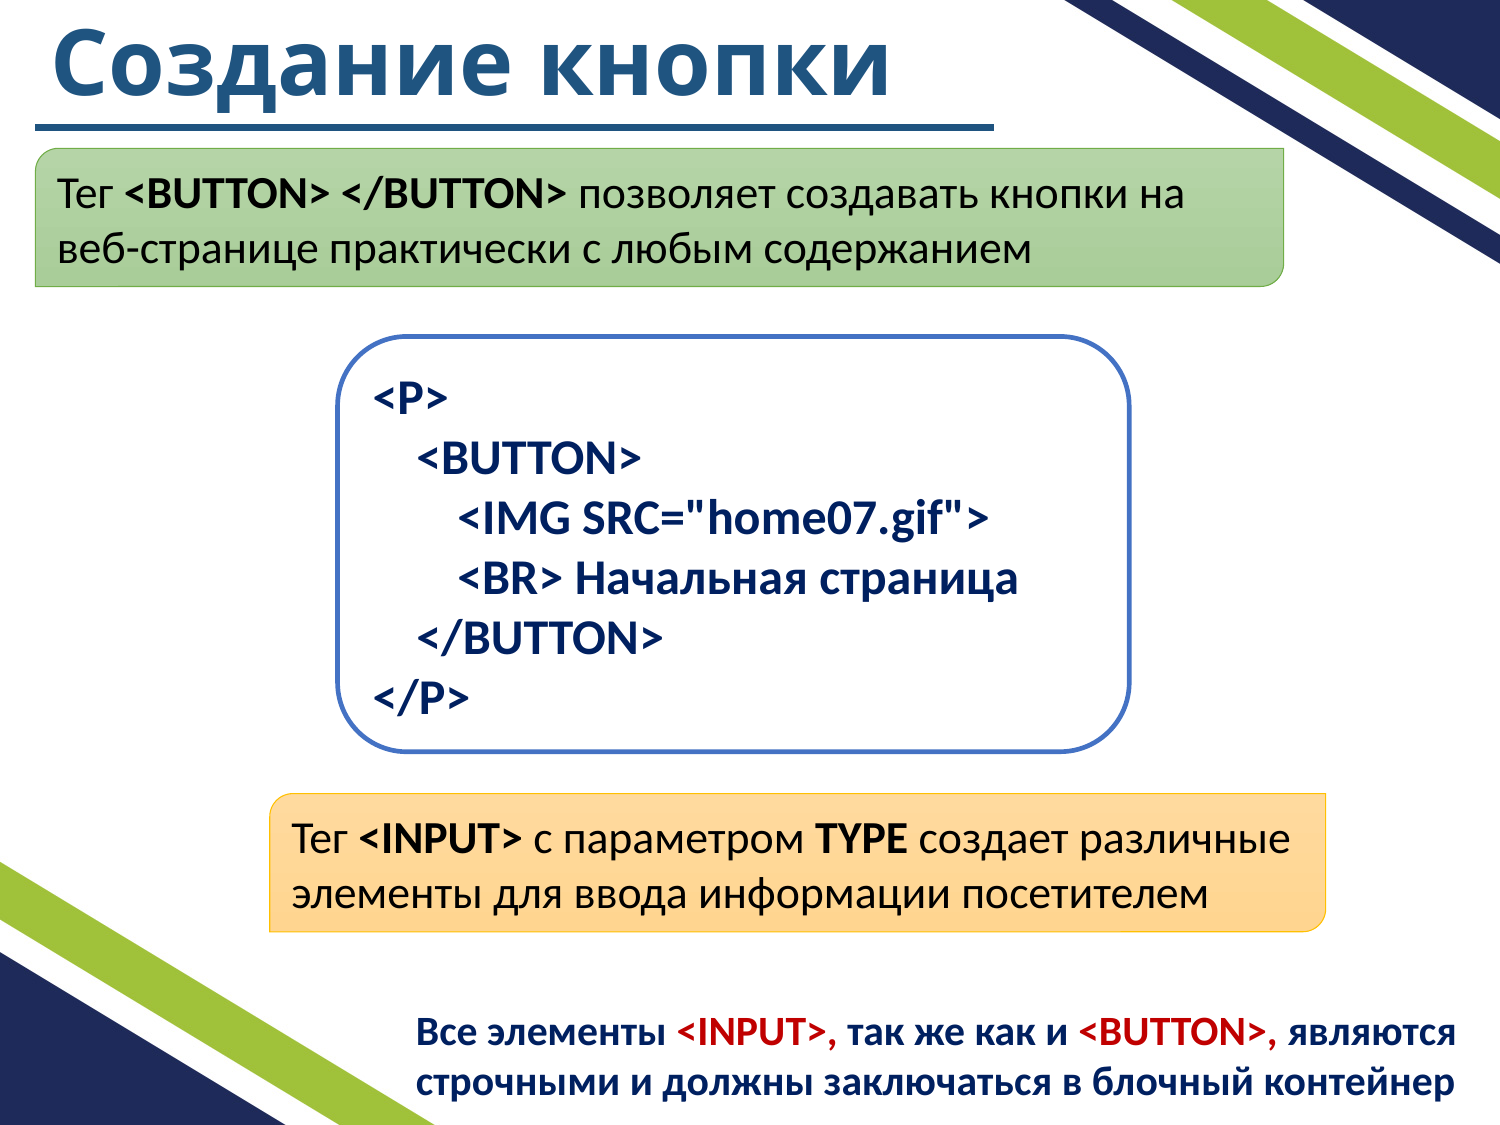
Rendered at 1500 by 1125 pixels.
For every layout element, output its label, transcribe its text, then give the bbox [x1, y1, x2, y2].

picture [0, 0, 1500, 1125]
text_box Тег <INPUT> с параметром TYPE создает различные элементы для ввода информации посетителем [269, 793, 1327, 933]
text_box Тег <BUTTON> </BUTTON> позволяет создавать кнопки на веб-странице практически с любым содержанием [34, 147, 1285, 288]
text_box <P> <BUTTON> <IMG SRC="home07.gif"> <BR> Начальная страница </BUTTON> </P> [336, 335, 1131, 753]
text_box Все элементы <INPUT>, так же как и <BUTTON>, являются строчными и должны заключаться в блочный контейнер [401, 996, 1482, 1112]
text_box Создание кнопки [35, 9, 1168, 164]
